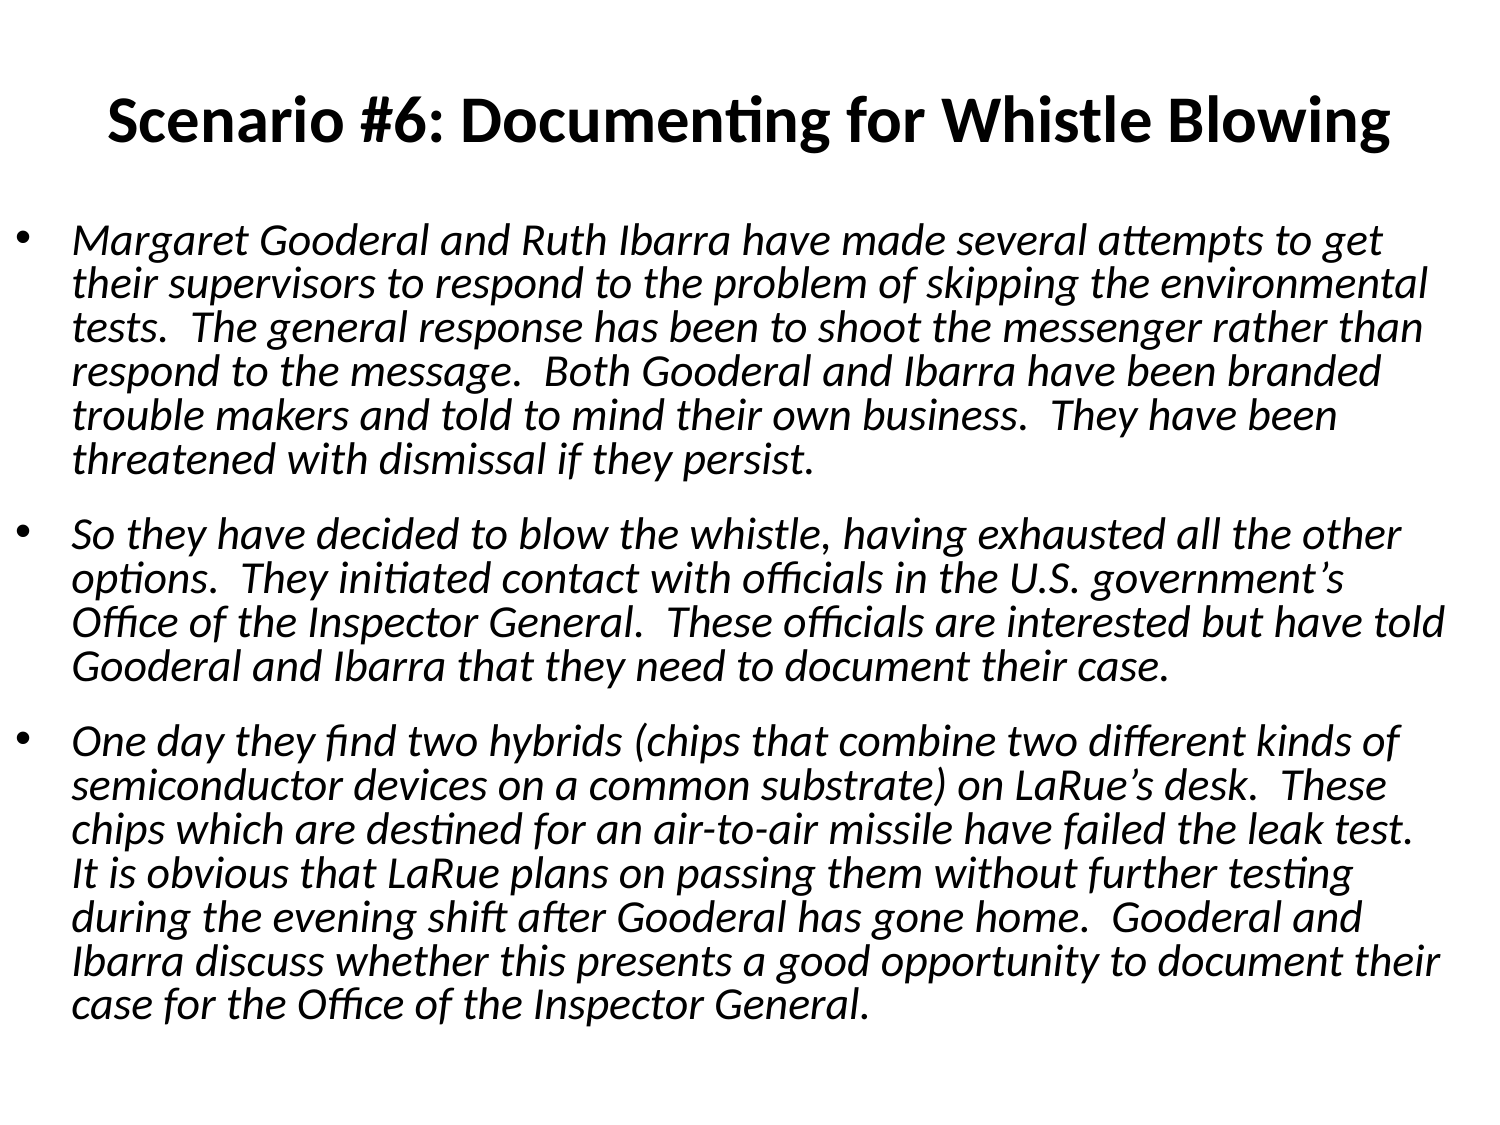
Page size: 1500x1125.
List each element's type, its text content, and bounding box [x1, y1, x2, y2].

title Scenario #6: Documenting for Whistle Blowing [75, 45, 1425, 188]
list Margaret Gooderal and Ruth Ibarra have made several attempts to get their supervisors to respond to the problem of skipping the environmental tests. The general response has been to shoot the messenger rather than respond to the message. Both Gooderal and Ibarra have been branded trouble makers and told to mind their own business. They have been threatened with dismissal if they persist. So they have decided to blow the whistle, having exhausted all the other options. They initiated contact with officials in the U.S. government’s Office of the Inspector General. These officials are interested but have told Gooderal and Ibarra that they need to document their case. One day they find two hybrids (chips that combine two different kinds of semiconductor devices on a common substrate) on LaRue’s desk. These chips which are destined for an air-to-air missile have failed the leak test. It is obvious that LaRue plans on passing them without further testing during the evening shift after Gooderal has gone home. Gooderal and Ibarra discuss whether this presents a good opportunity to document their case for the Office of the Inspector General. [0, 212, 1463, 1125]
